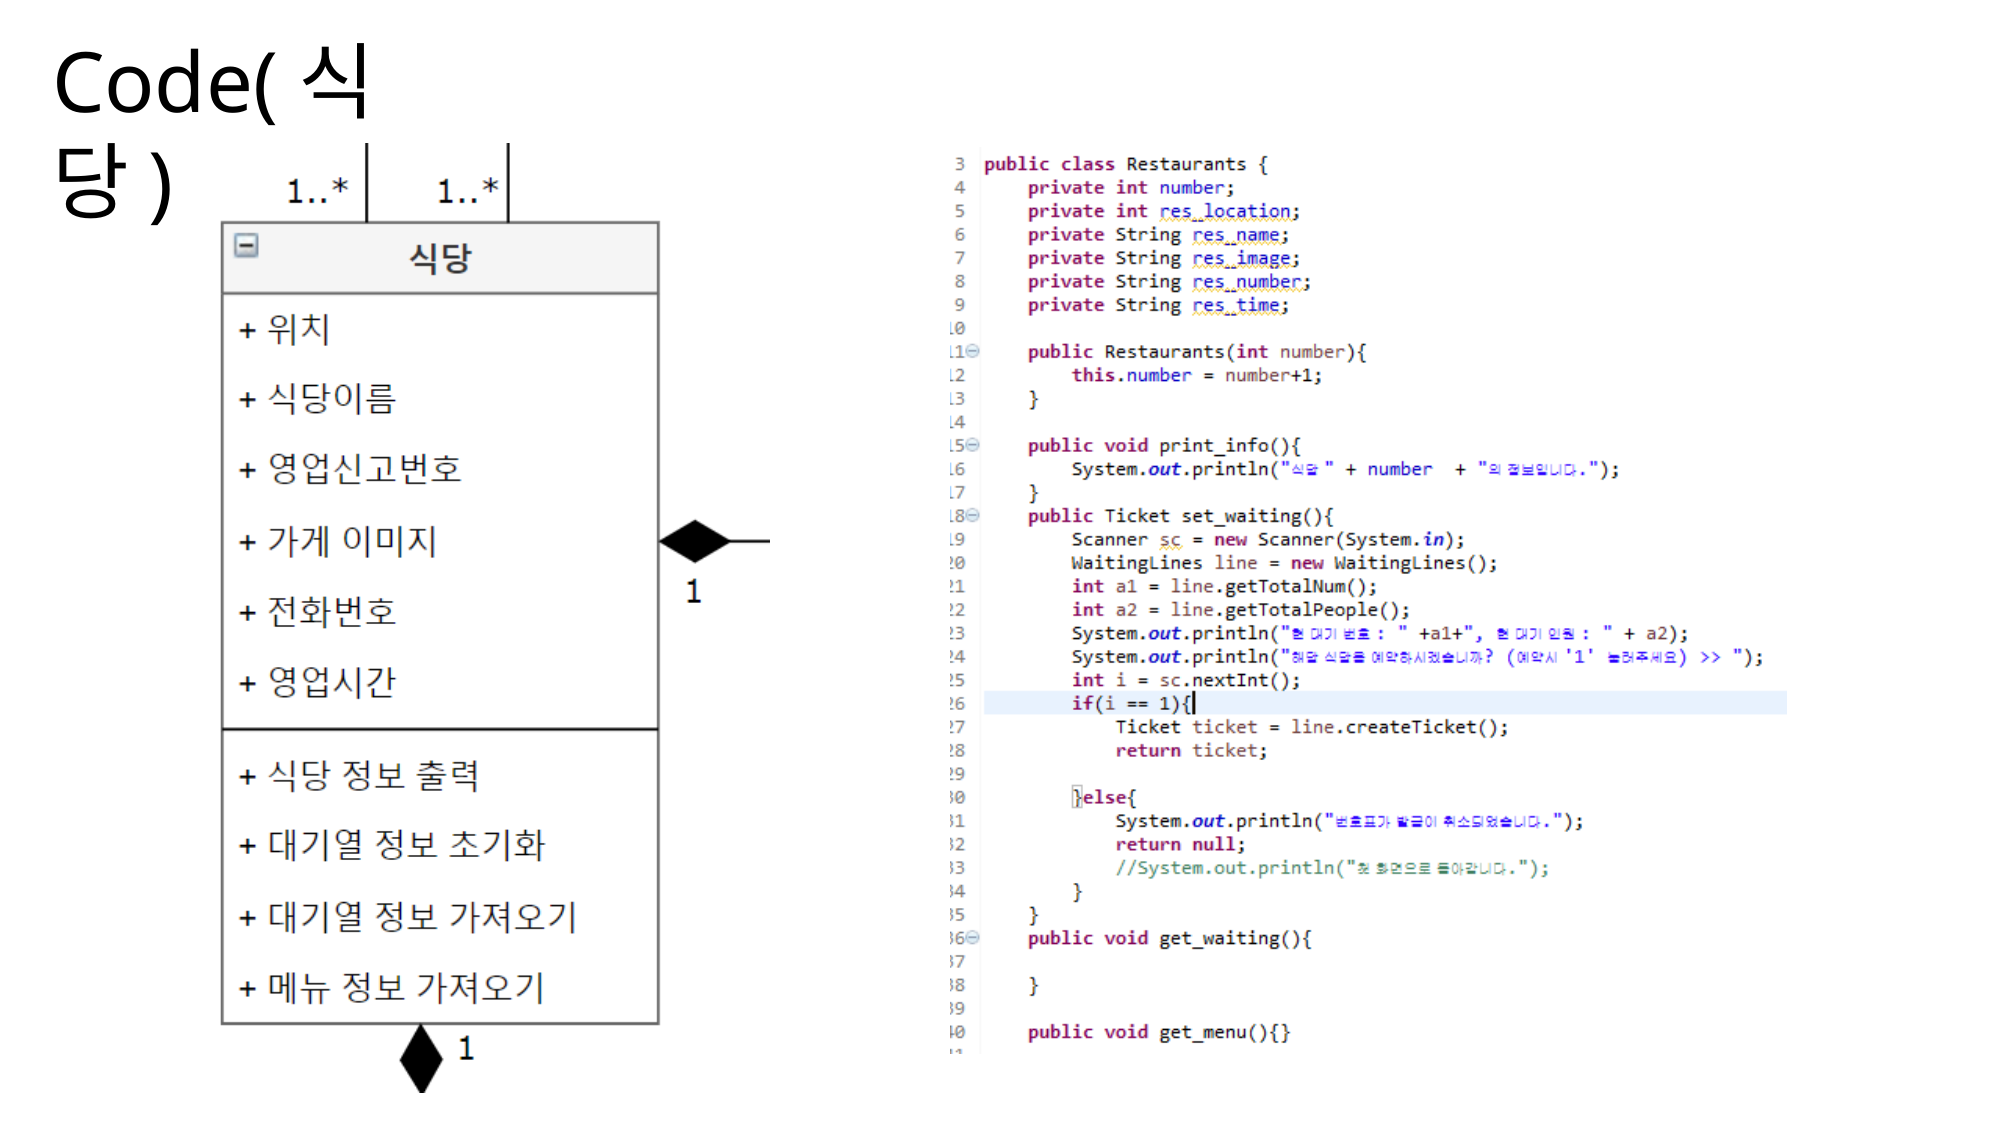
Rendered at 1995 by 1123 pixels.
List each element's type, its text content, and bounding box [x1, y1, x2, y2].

picture [949, 147, 1787, 1055]
text_box Code(식당) [52, 29, 490, 230]
picture [185, 143, 771, 1093]
